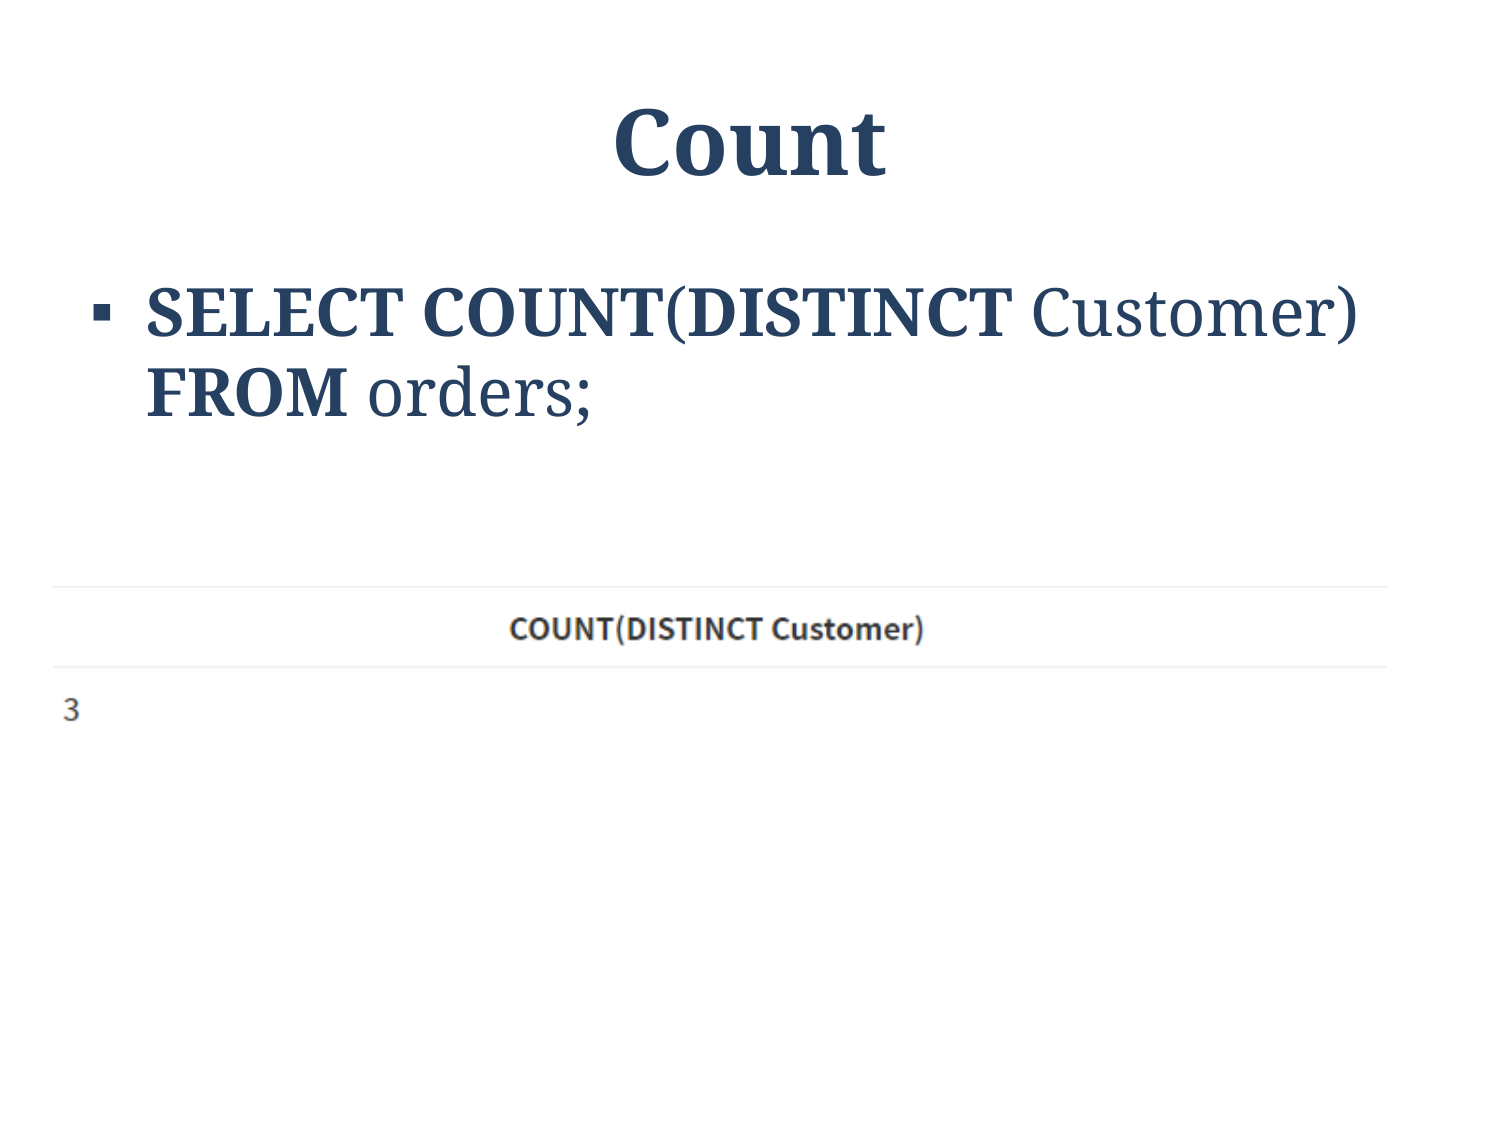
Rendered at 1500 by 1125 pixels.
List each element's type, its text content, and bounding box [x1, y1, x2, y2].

title Count [75, 45, 1425, 233]
list SELECT COUNT(DISTINCT Customer) FROM orders; [75, 262, 1425, 1005]
picture [52, 585, 1387, 740]
